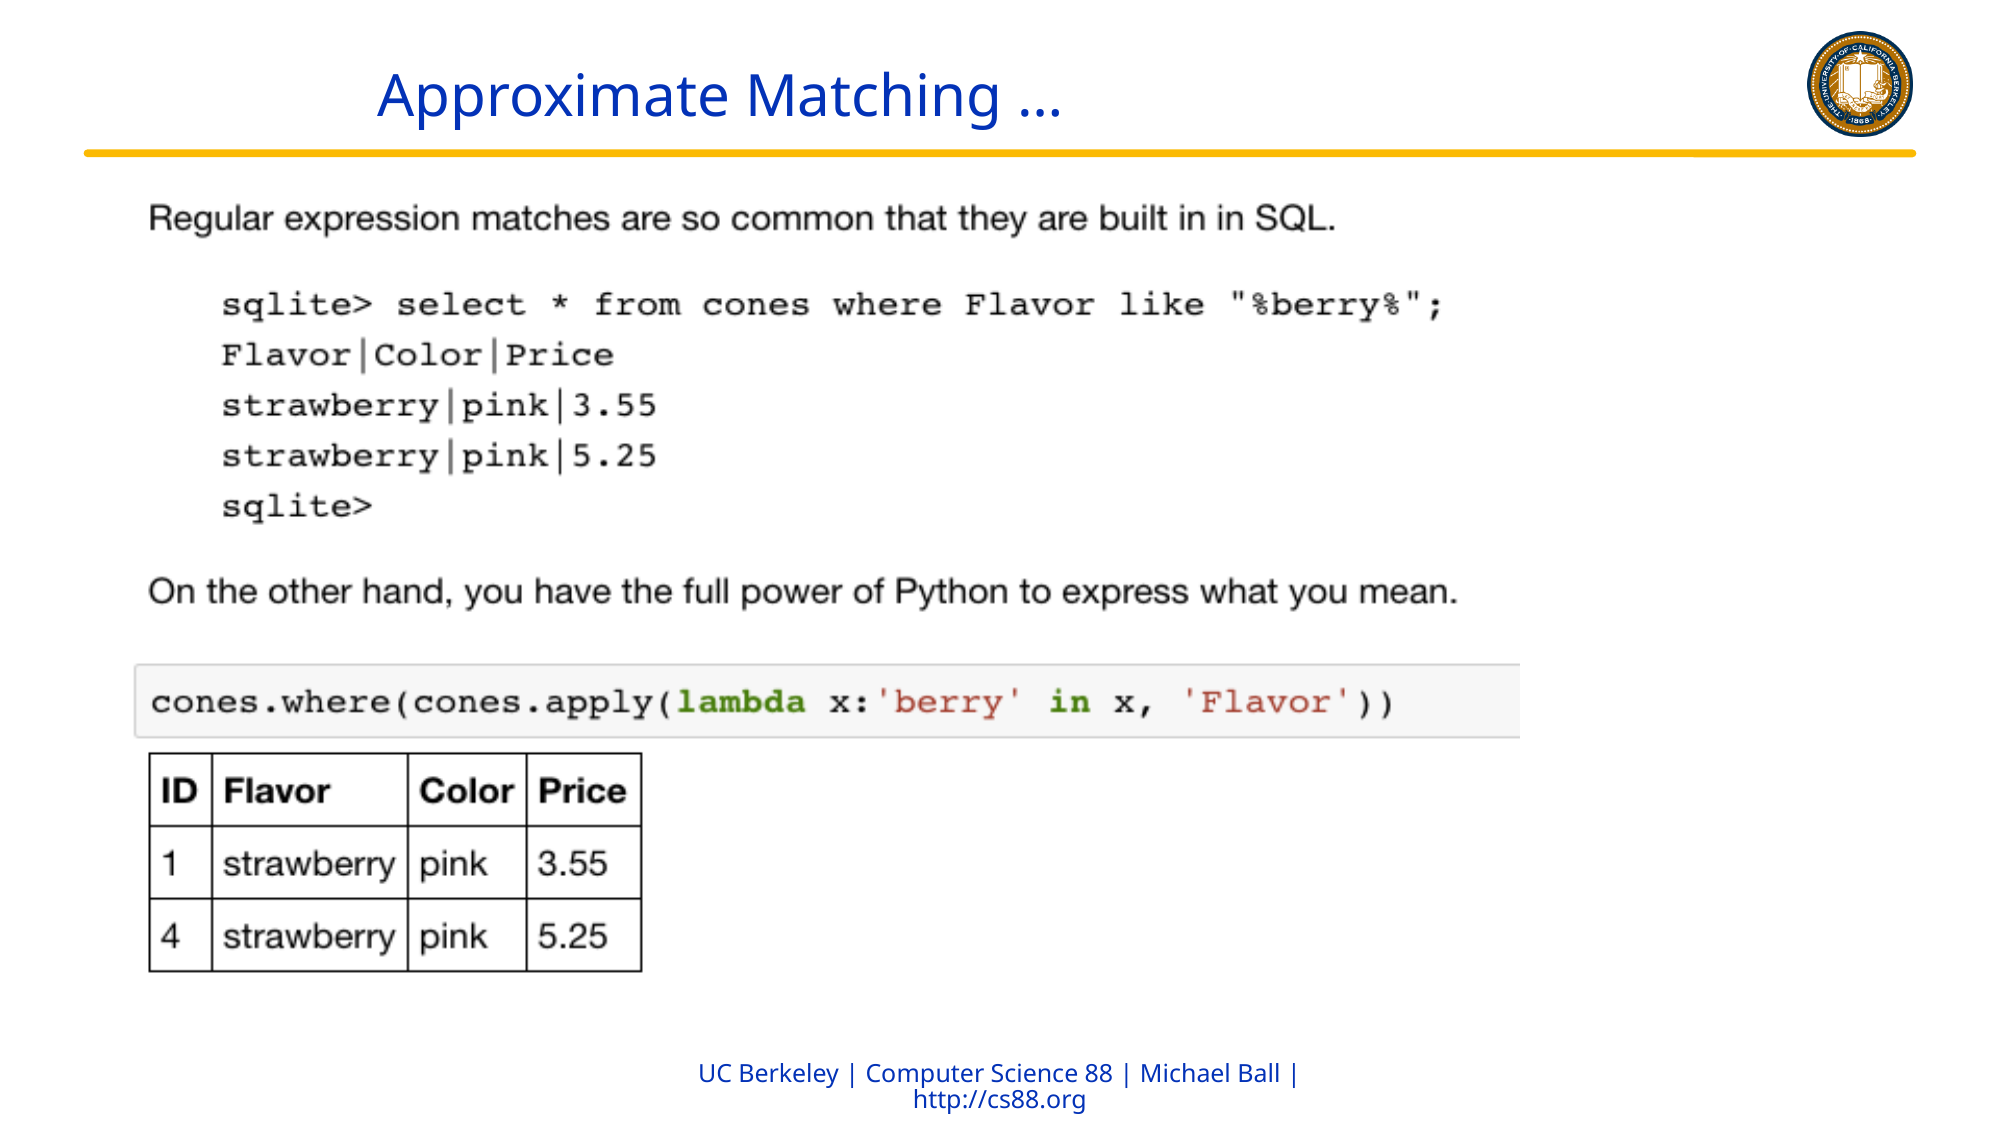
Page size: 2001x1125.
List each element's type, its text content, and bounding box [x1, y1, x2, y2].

title Approximate Matching … [362, 37, 1625, 159]
picture [121, 174, 1520, 999]
picture [1807, 31, 1913, 137]
